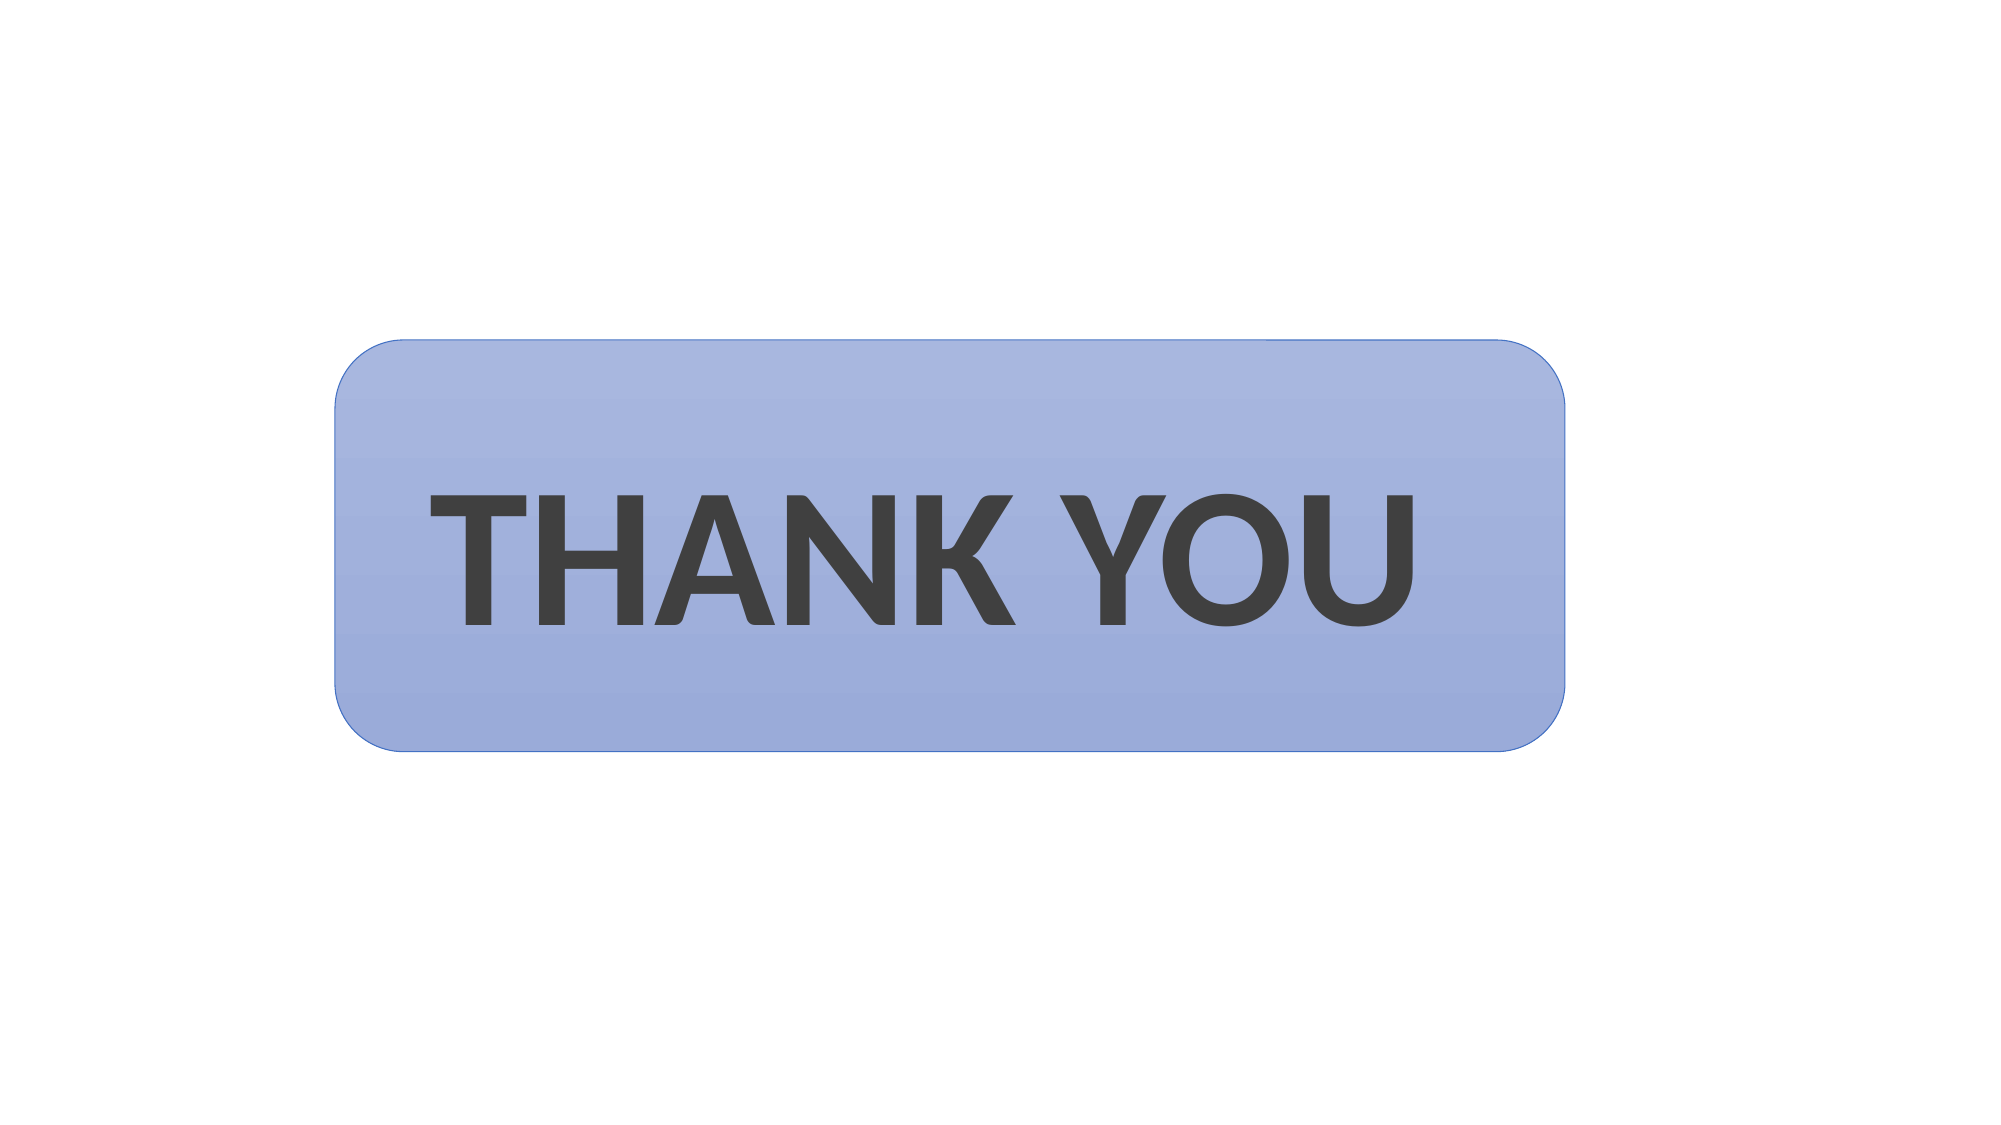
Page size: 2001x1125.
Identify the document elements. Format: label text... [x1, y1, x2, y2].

text_box THANK YOU [334, 339, 1566, 753]
